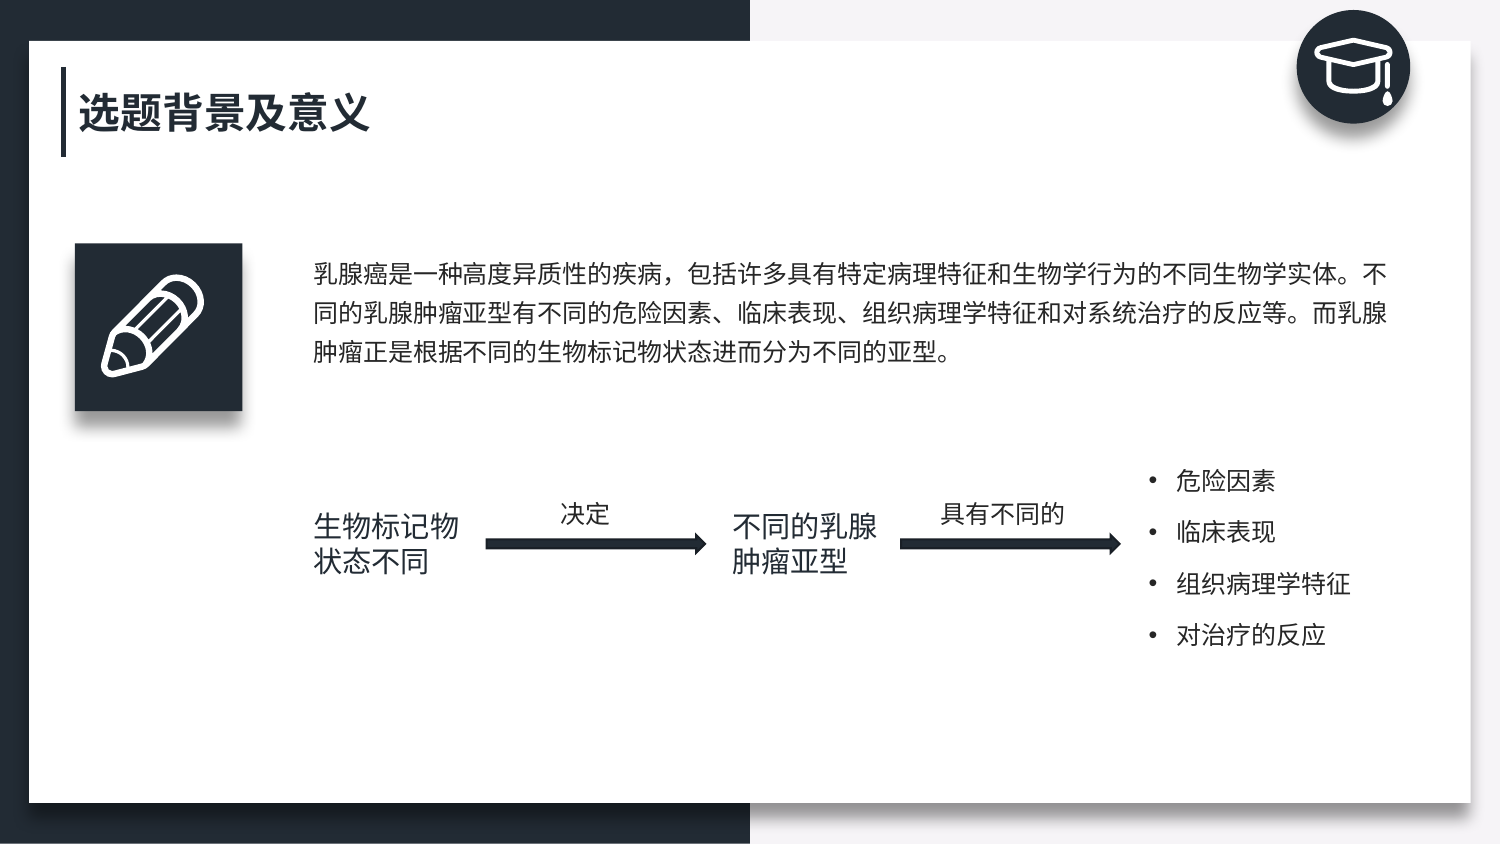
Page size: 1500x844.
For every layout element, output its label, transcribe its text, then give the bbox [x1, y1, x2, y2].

text_box [74, 242, 244, 412]
text_box [100, 274, 204, 378]
text_box 选题背景及意义 [64, 79, 387, 145]
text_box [298, 449, 1400, 657]
text_box 乳腺癌是一种高度异质性的疾病，包括许多具有特定病理特征和生物学行为的不同生物学实体。不同的乳腺肿瘤亚型有不同的危险因素、临床表现、组织病理学特征和对系统治疗的反应等。而乳腺肿瘤正是根据不同的生物标记物状态进而分为不同的亚型。 [298, 242, 1426, 374]
